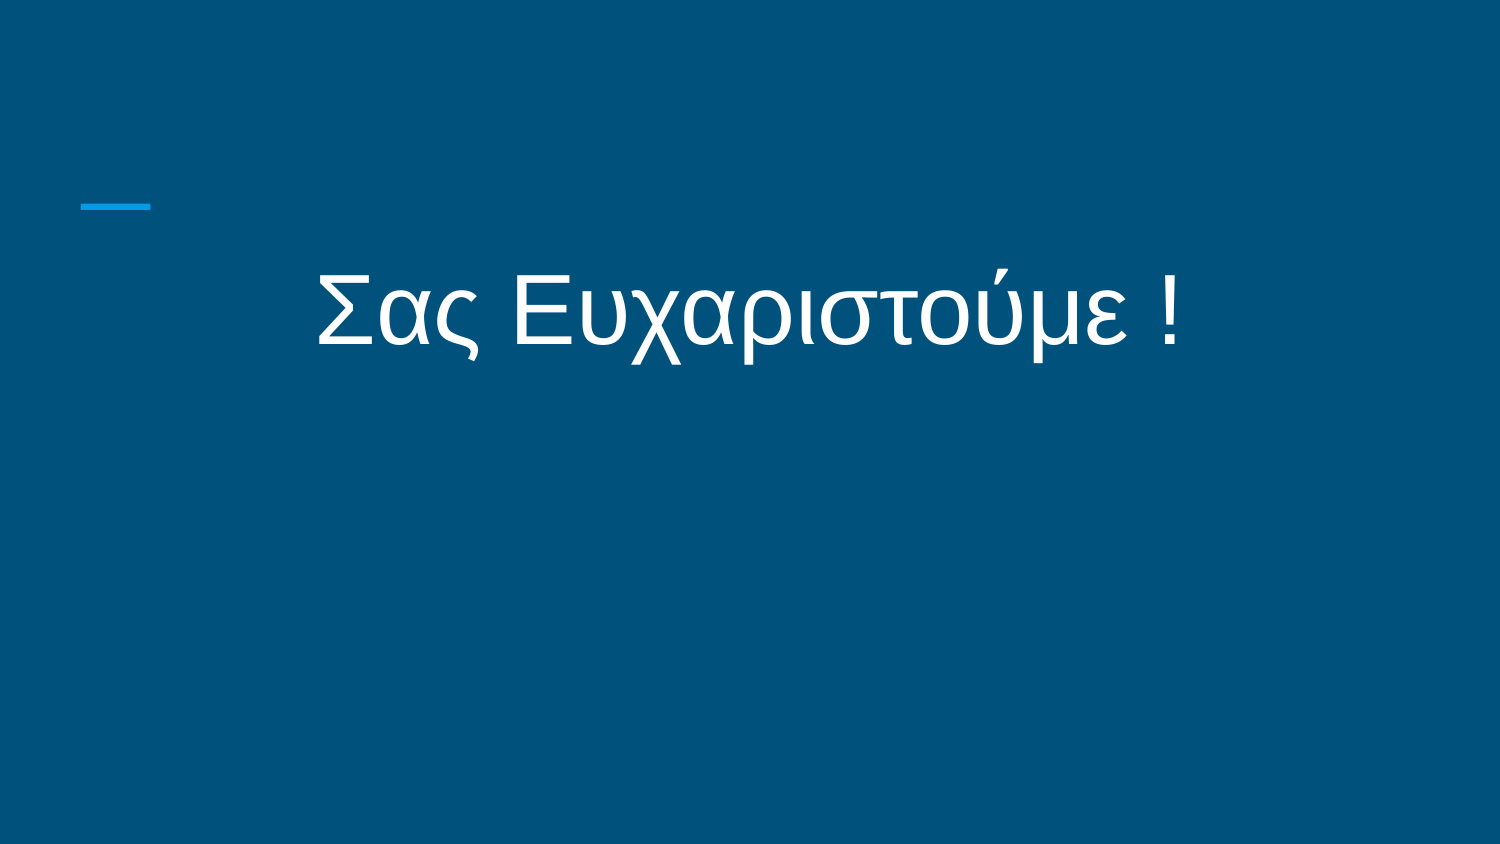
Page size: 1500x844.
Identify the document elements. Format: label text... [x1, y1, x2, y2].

list Σας Ευχαριστούμε ! [63, 244, 1437, 750]
